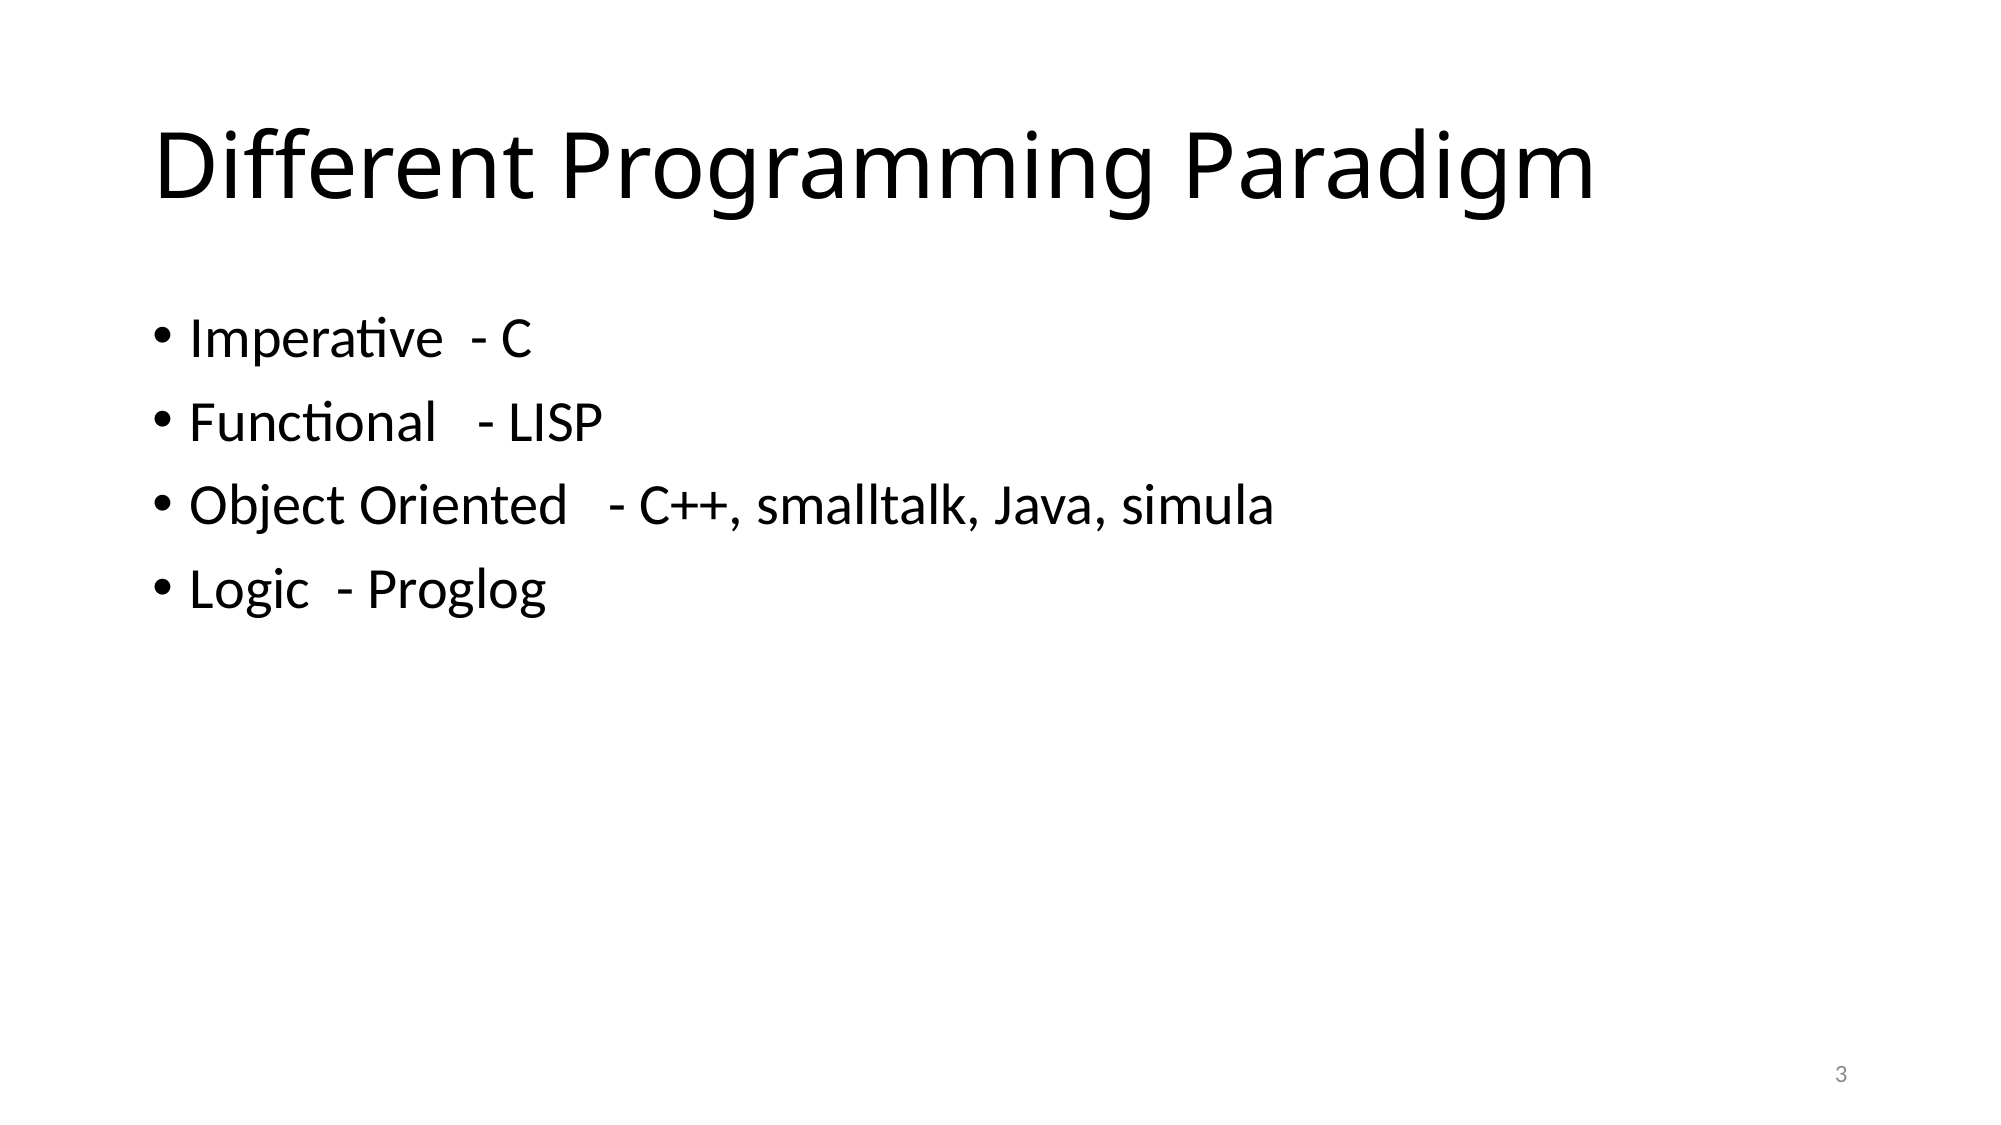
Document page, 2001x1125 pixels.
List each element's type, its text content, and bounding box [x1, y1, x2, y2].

slide_number 3 [1412, 1042, 1863, 1103]
list Imperative - C Functional - LISP Object Oriented - C++, smalltalk, Java, simula Logic - Proglog [137, 299, 1863, 1014]
title Different Programming Paradigm [137, 59, 1863, 278]
